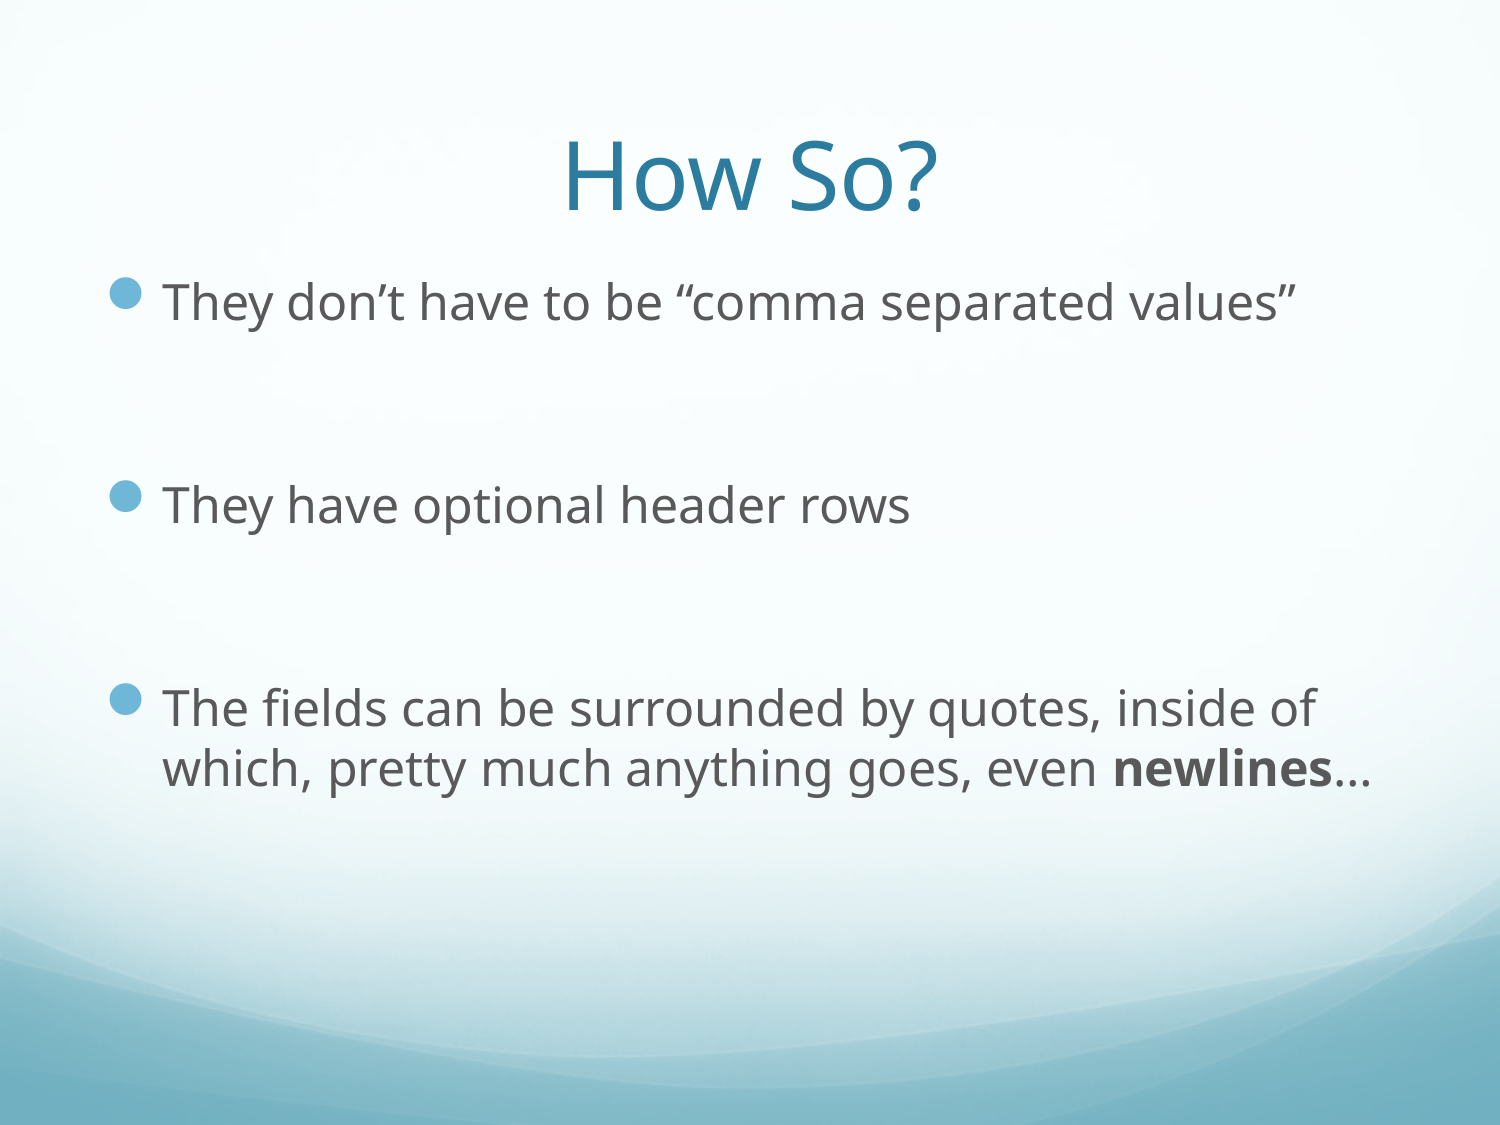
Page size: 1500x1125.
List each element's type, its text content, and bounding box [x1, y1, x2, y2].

title How So? [90, 17, 1410, 237]
list They don’t have to be “comma separated values” They have optional header rows The fields can be surrounded by quotes, inside of which, pretty much anything goes, even newlines… [90, 262, 1410, 975]
